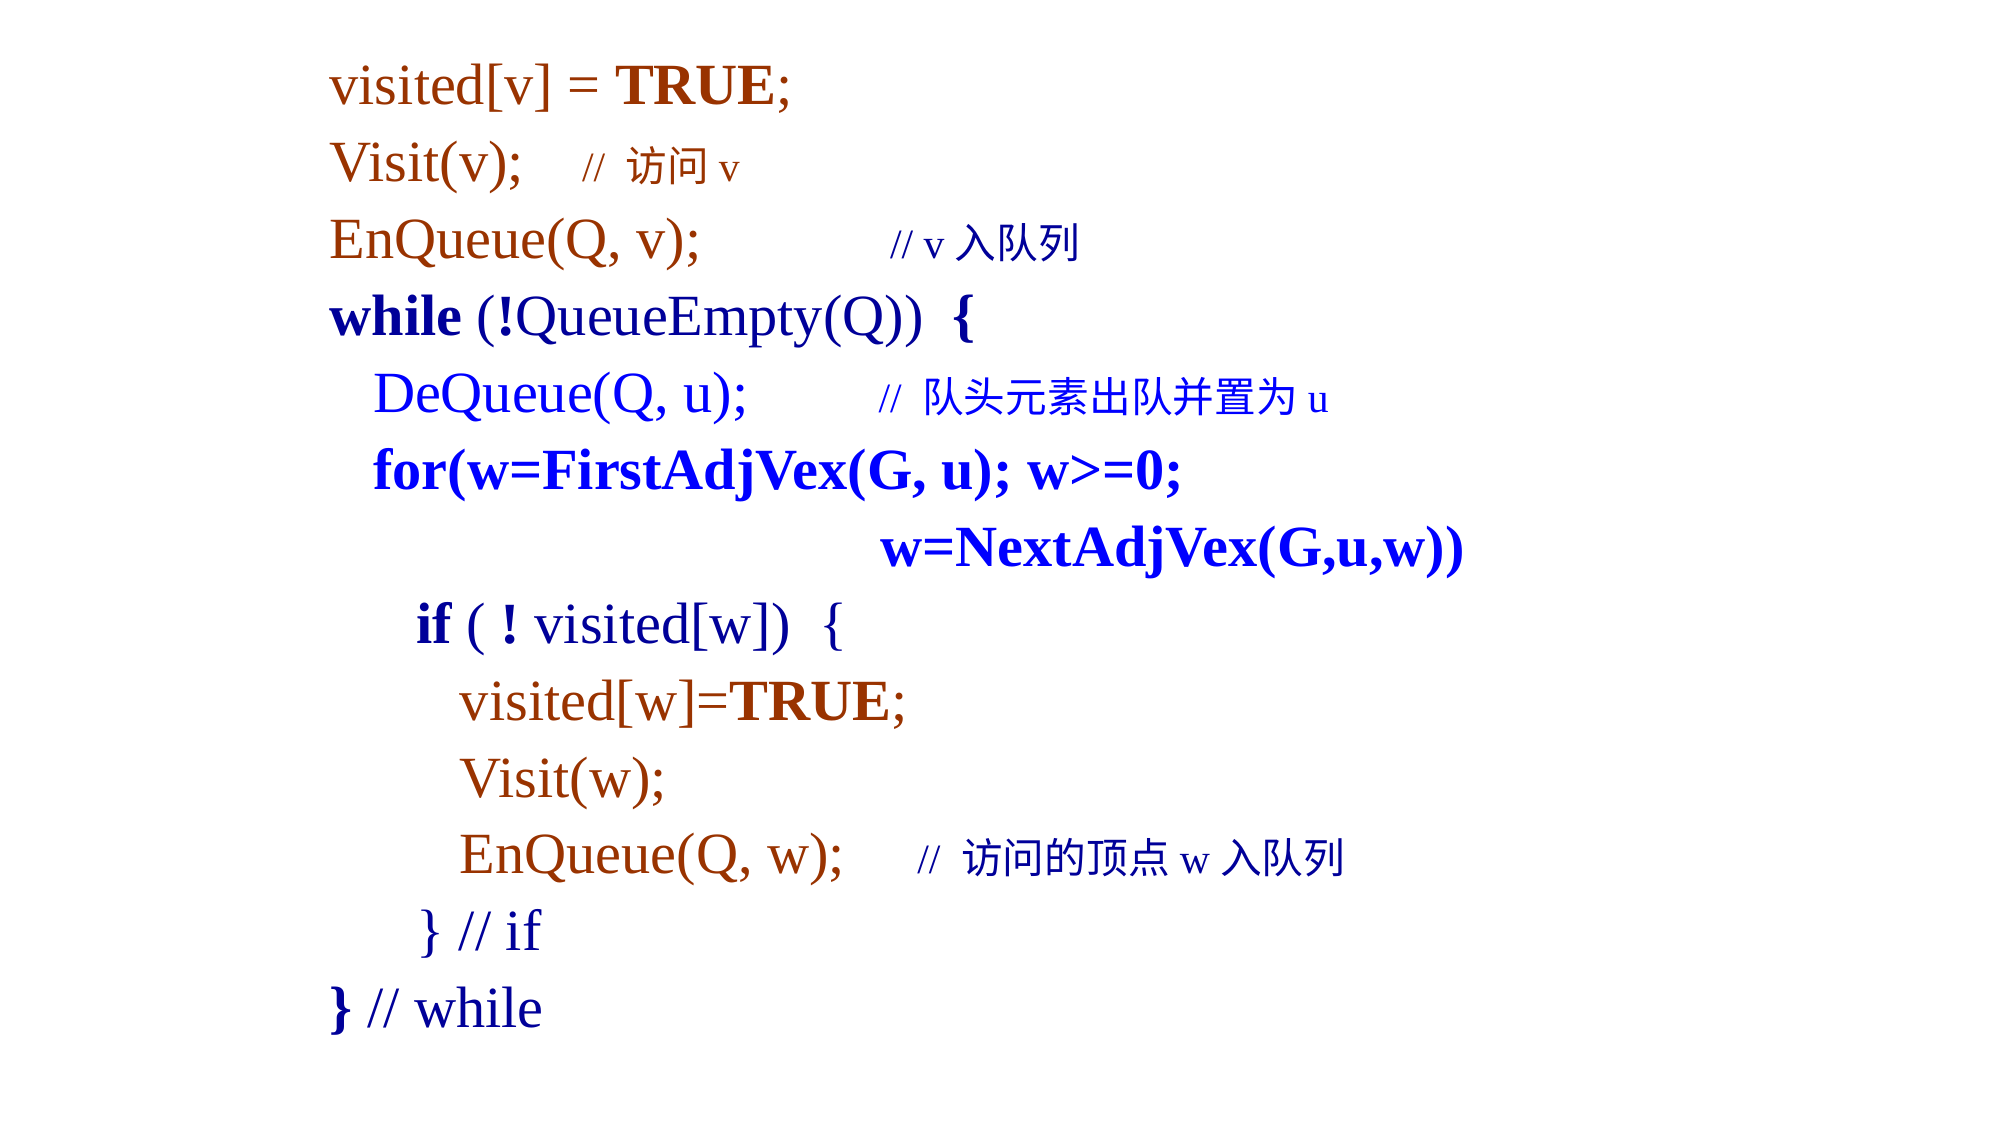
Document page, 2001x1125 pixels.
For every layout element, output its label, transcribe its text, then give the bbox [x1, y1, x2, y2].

text_box visited[v] = TRUE; Visit(v); // 访问v EnQueue(Q, v); // v入队列 while (!QueueEmpty(Q)) { DeQueue(Q, u); // 队头元素出队并置为u for(w=FirstAdjVex(G, u); w>=0; w=NextAdjVex(G,u,w)) if ( ! visited[w]) { visited[w]=TRUE; Visit(w); EnQueue(Q, w); // 访问的顶点w入队列 } // if } // while [314, 31, 1675, 1047]
